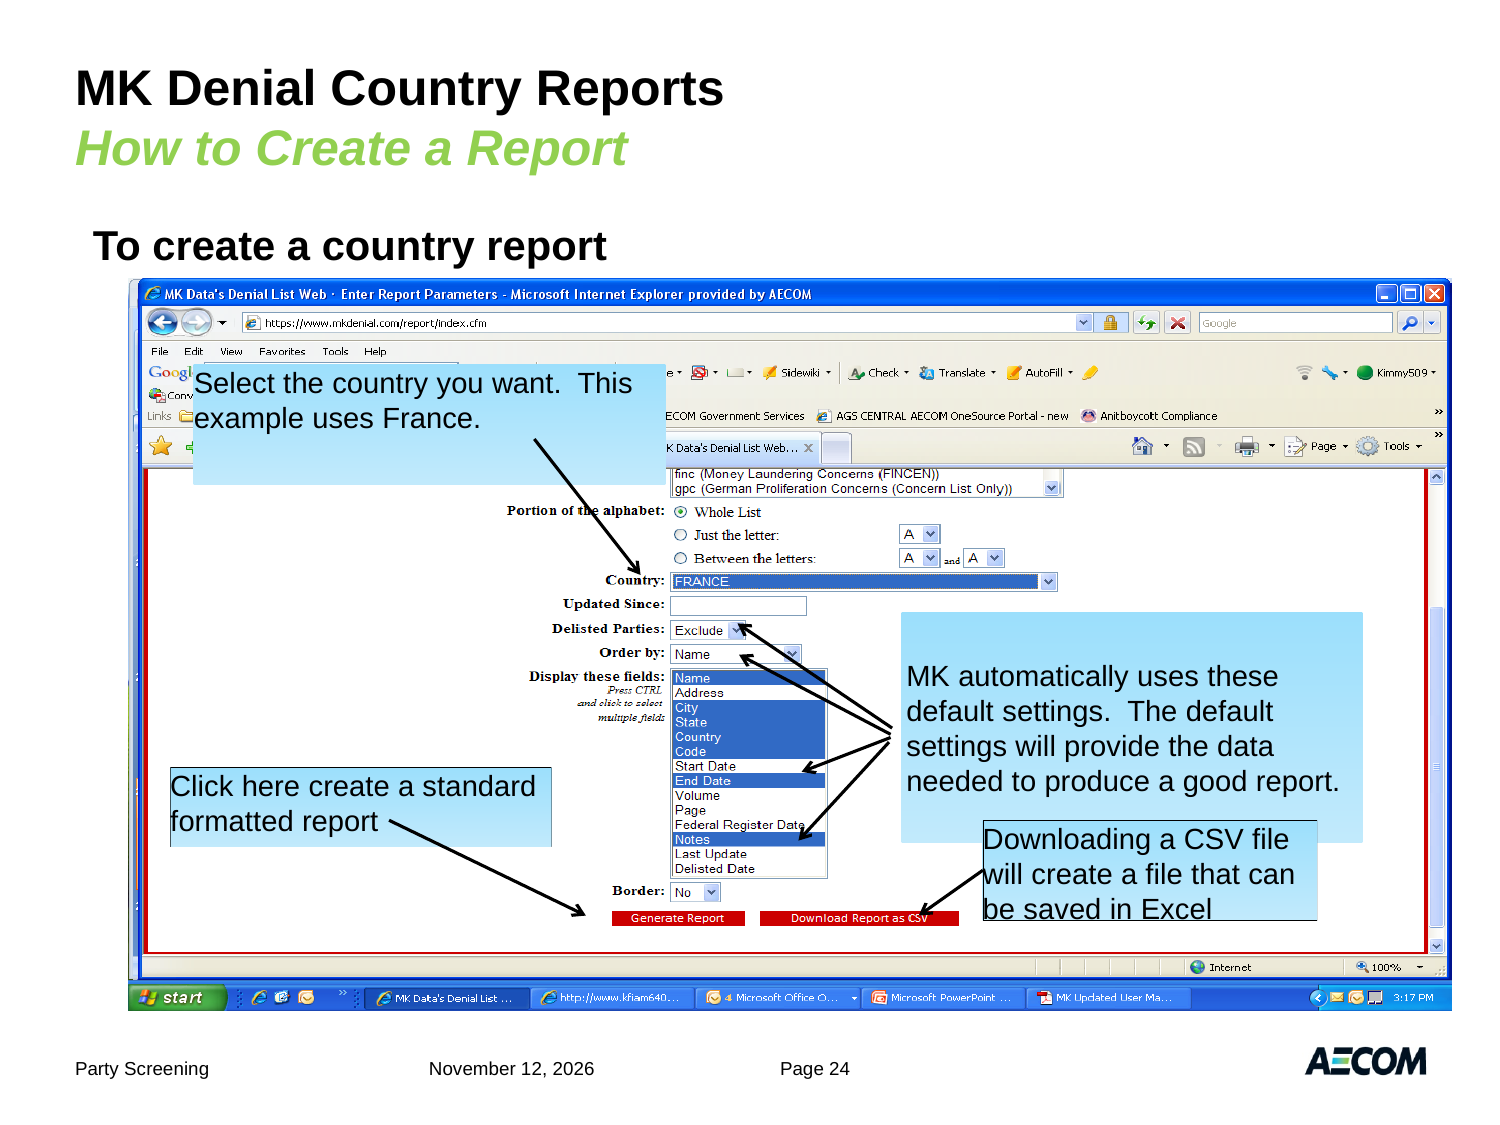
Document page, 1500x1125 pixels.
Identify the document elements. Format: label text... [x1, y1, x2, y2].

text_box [918, 870, 984, 916]
picture [1302, 1041, 1429, 1080]
list To create a country report [92, 232, 1223, 269]
slide_number Page 24 [779, 1054, 927, 1081]
title MK Denial Country Reports How to Create a Report [75, 55, 1425, 188]
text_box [737, 623, 893, 657]
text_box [519, 453, 656, 561]
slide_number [428, 1054, 719, 1081]
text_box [738, 654, 891, 735]
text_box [794, 745, 894, 837]
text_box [388, 820, 587, 916]
footer Party Screening [75, 1054, 369, 1081]
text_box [801, 737, 891, 744]
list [127, 277, 1452, 1012]
